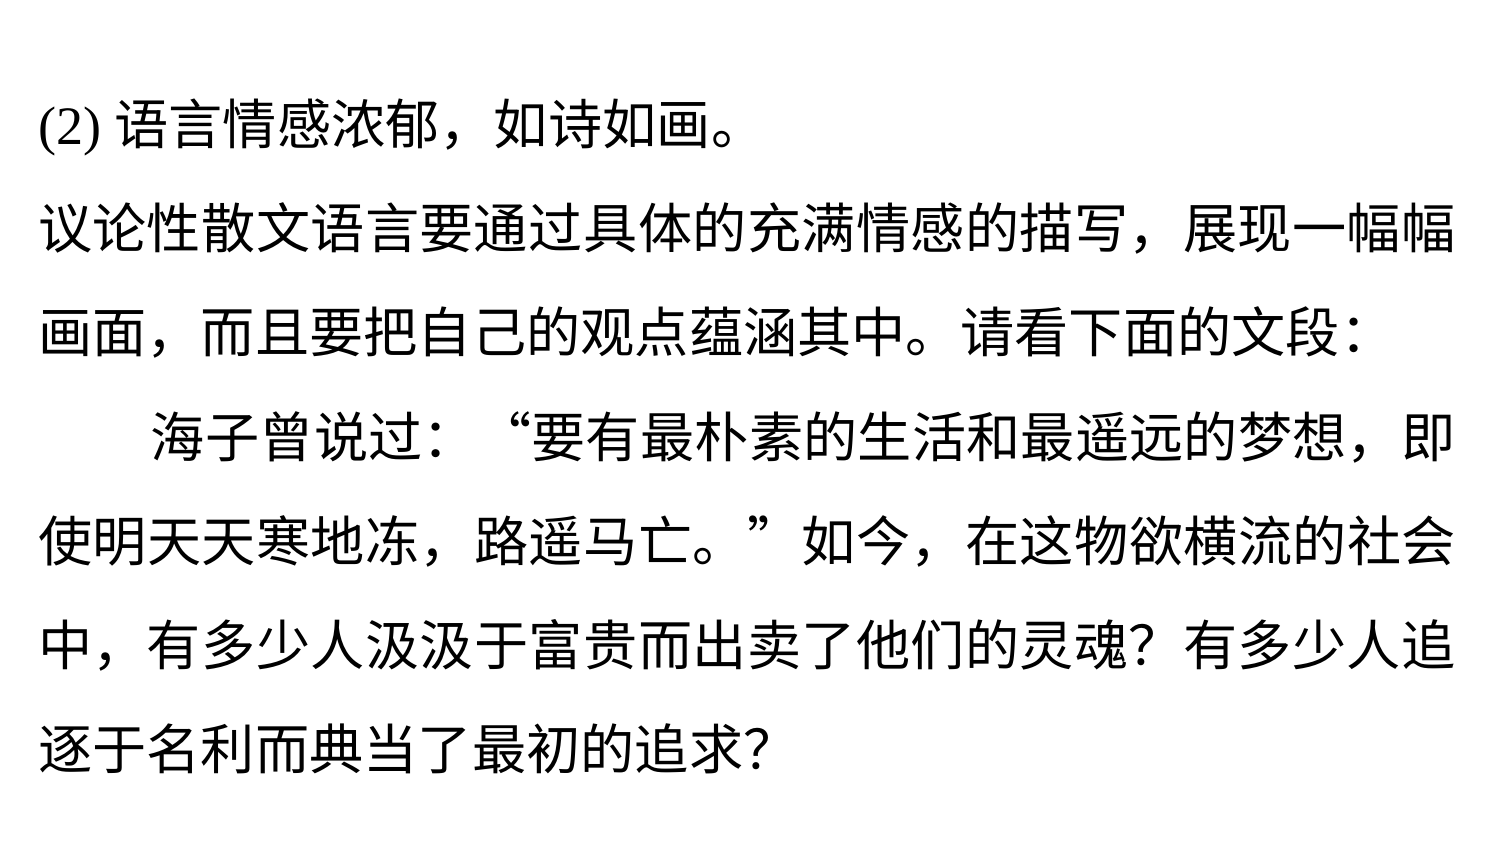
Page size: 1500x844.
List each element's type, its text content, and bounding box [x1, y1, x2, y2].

text_box (2)语言情感浓郁，如诗如画。 议论性散文语言要通过具体的充满情感的描写，展现一幅幅画面，而且要把自己的观点蕴涵其中。请看下面的文段： 海子曾说过：“要有最朴素的生活和最遥远的梦想，即使明天天寒地冻，路遥马亡。”如今，在这物欲横流的社会中，有多少人汲汲于富贵而出卖了他们的灵魂？有多少人追逐于名利而典当了最初的追求？ [23, 43, 1471, 788]
